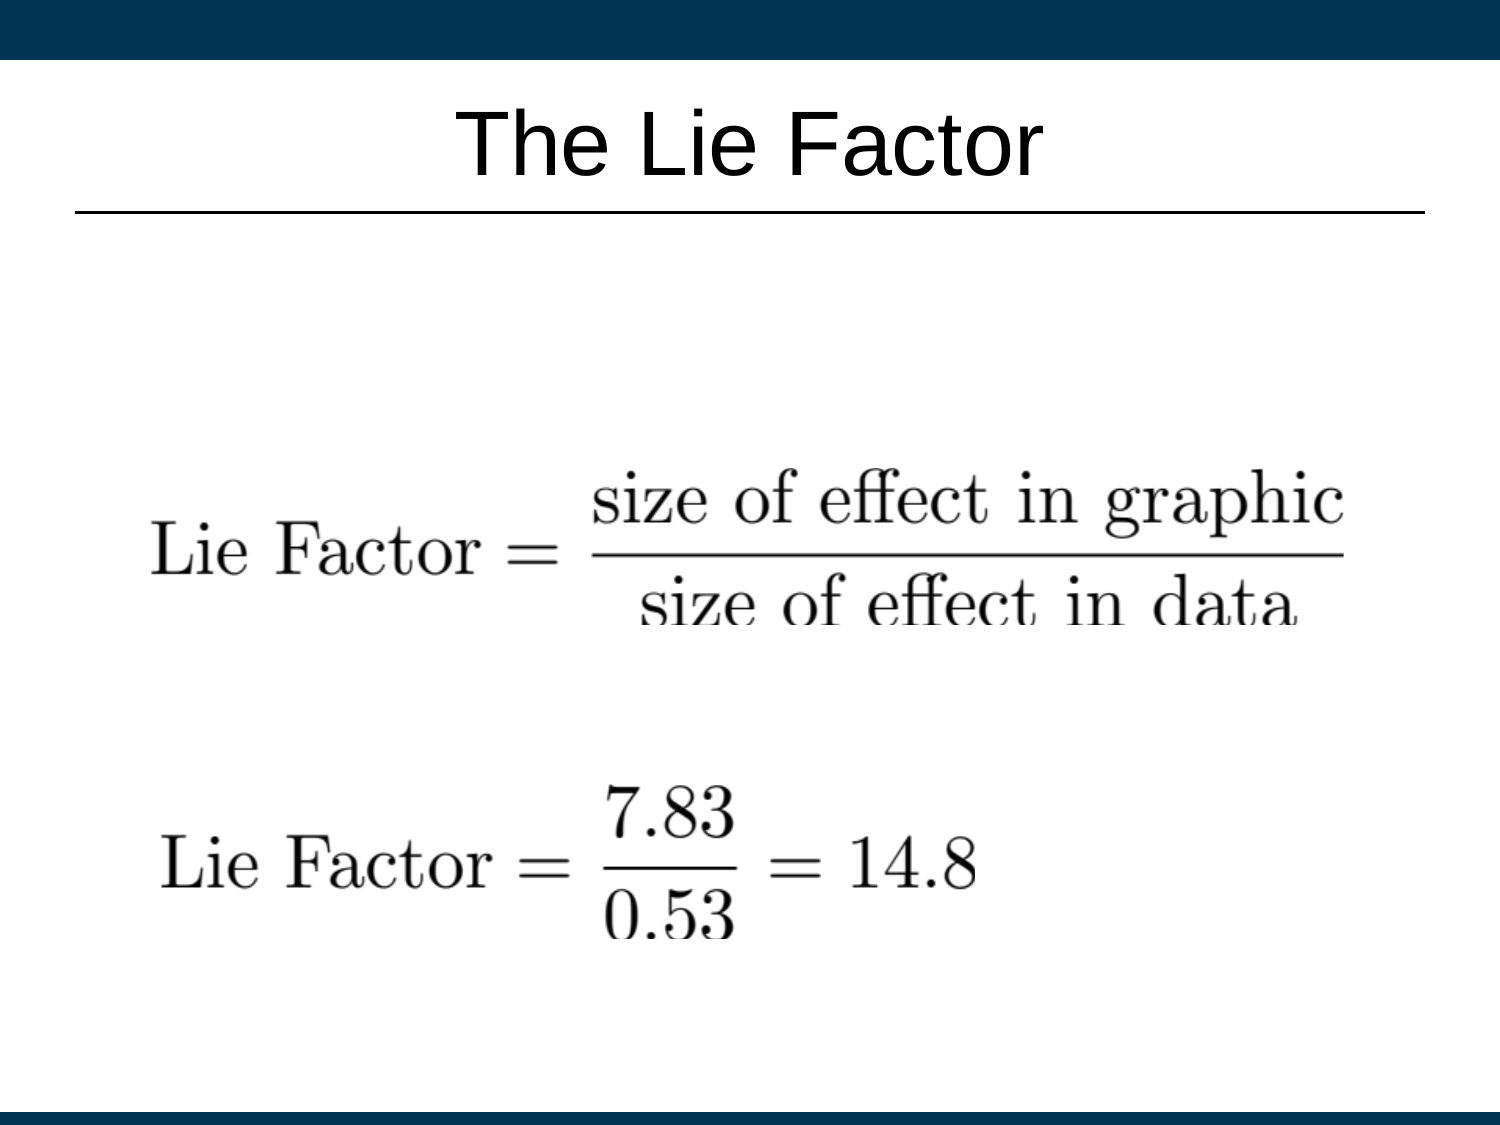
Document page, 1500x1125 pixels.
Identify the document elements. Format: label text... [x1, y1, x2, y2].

title The Lie Factor [75, 45, 1425, 233]
picture [160, 784, 976, 940]
picture [149, 468, 1344, 626]
